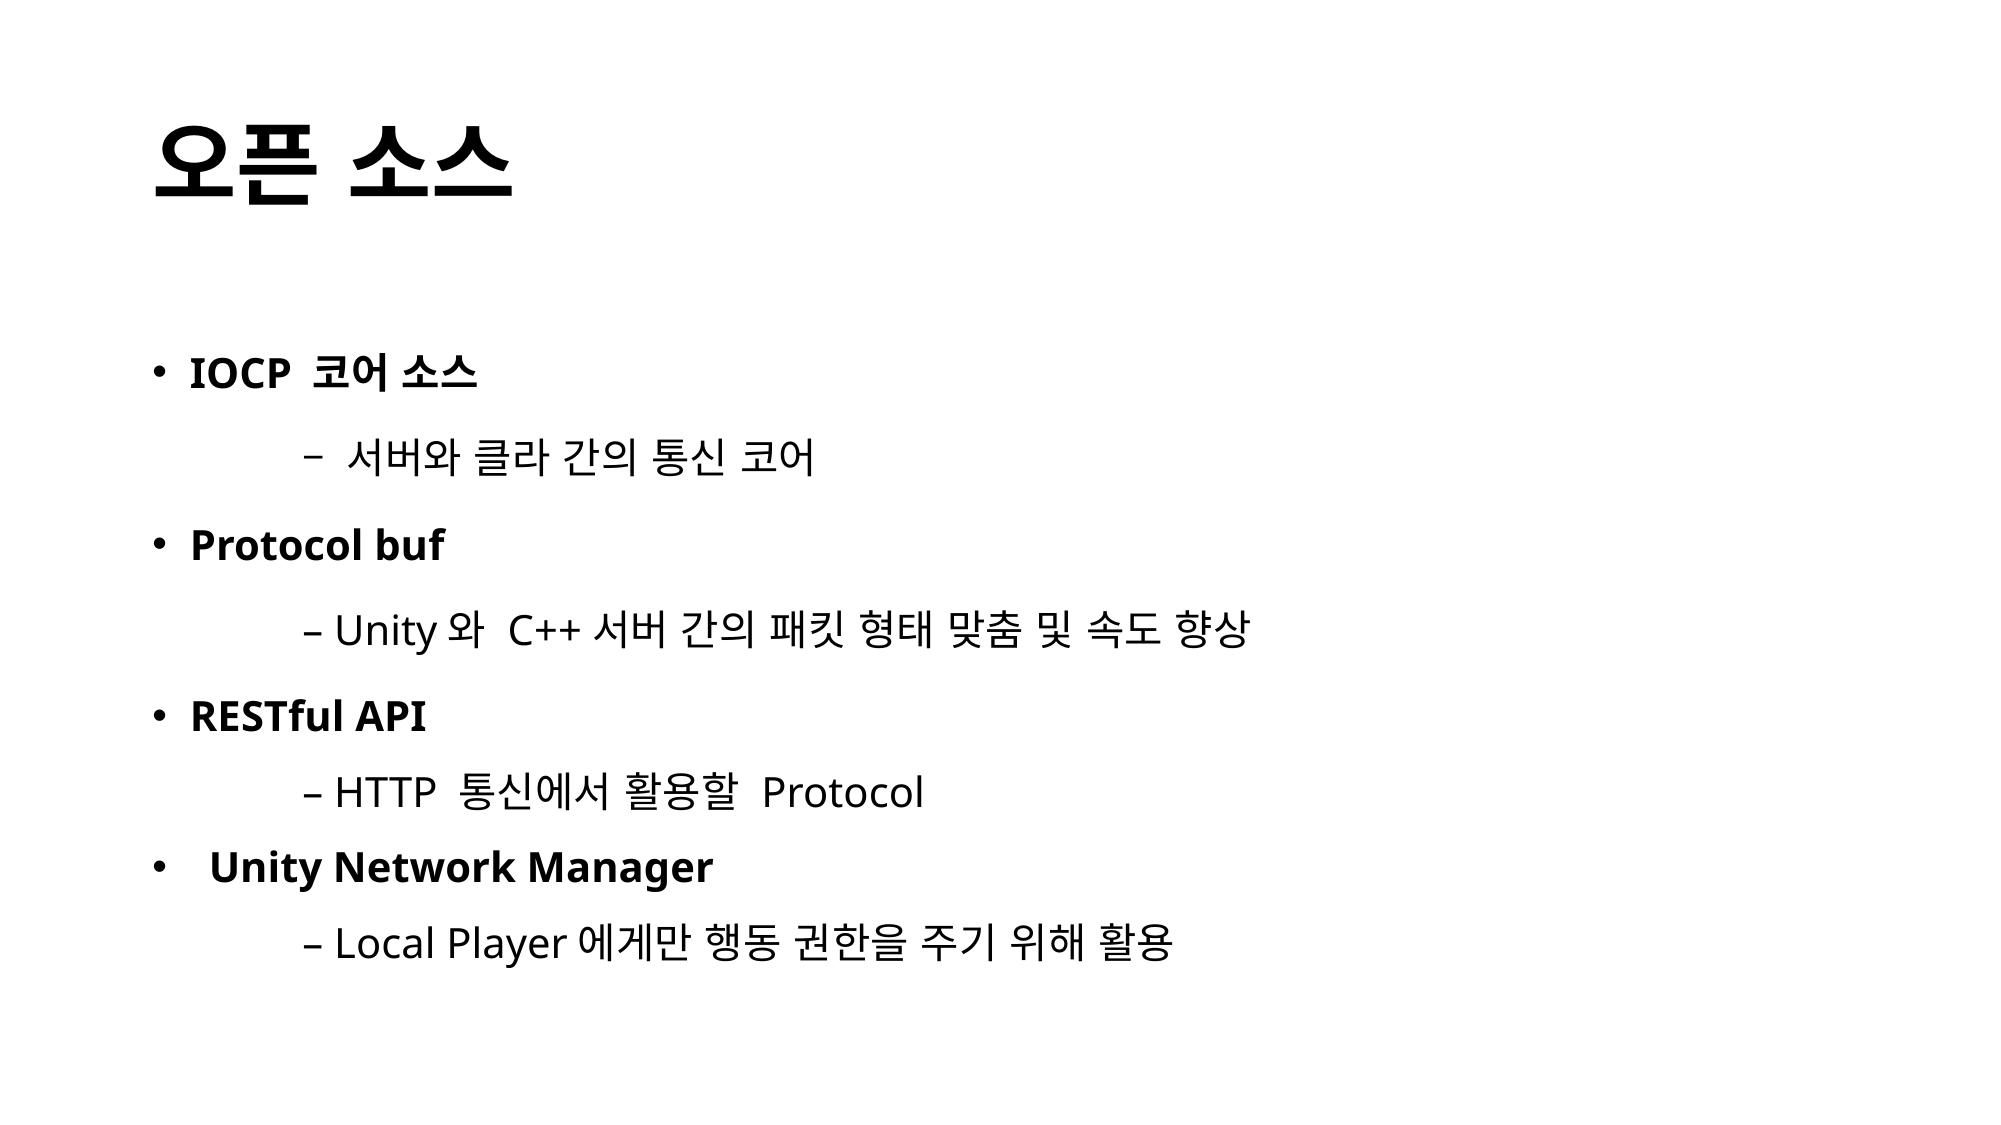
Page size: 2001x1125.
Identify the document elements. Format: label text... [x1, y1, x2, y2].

title 오픈 소스 [137, 59, 1863, 252]
list IOCP 코어 소스 – 서버와 클라 간의 통신 코어 Protocol buf – Unity와 C++서버 간의 패킷 형태 맞춤 및 속도 향상 RESTful API – HTTP 통신에서 활용할 Protocol Unity Network Manager – Local Player에게만 행동 권한을 주기 위해 활용 [137, 252, 1863, 1053]
